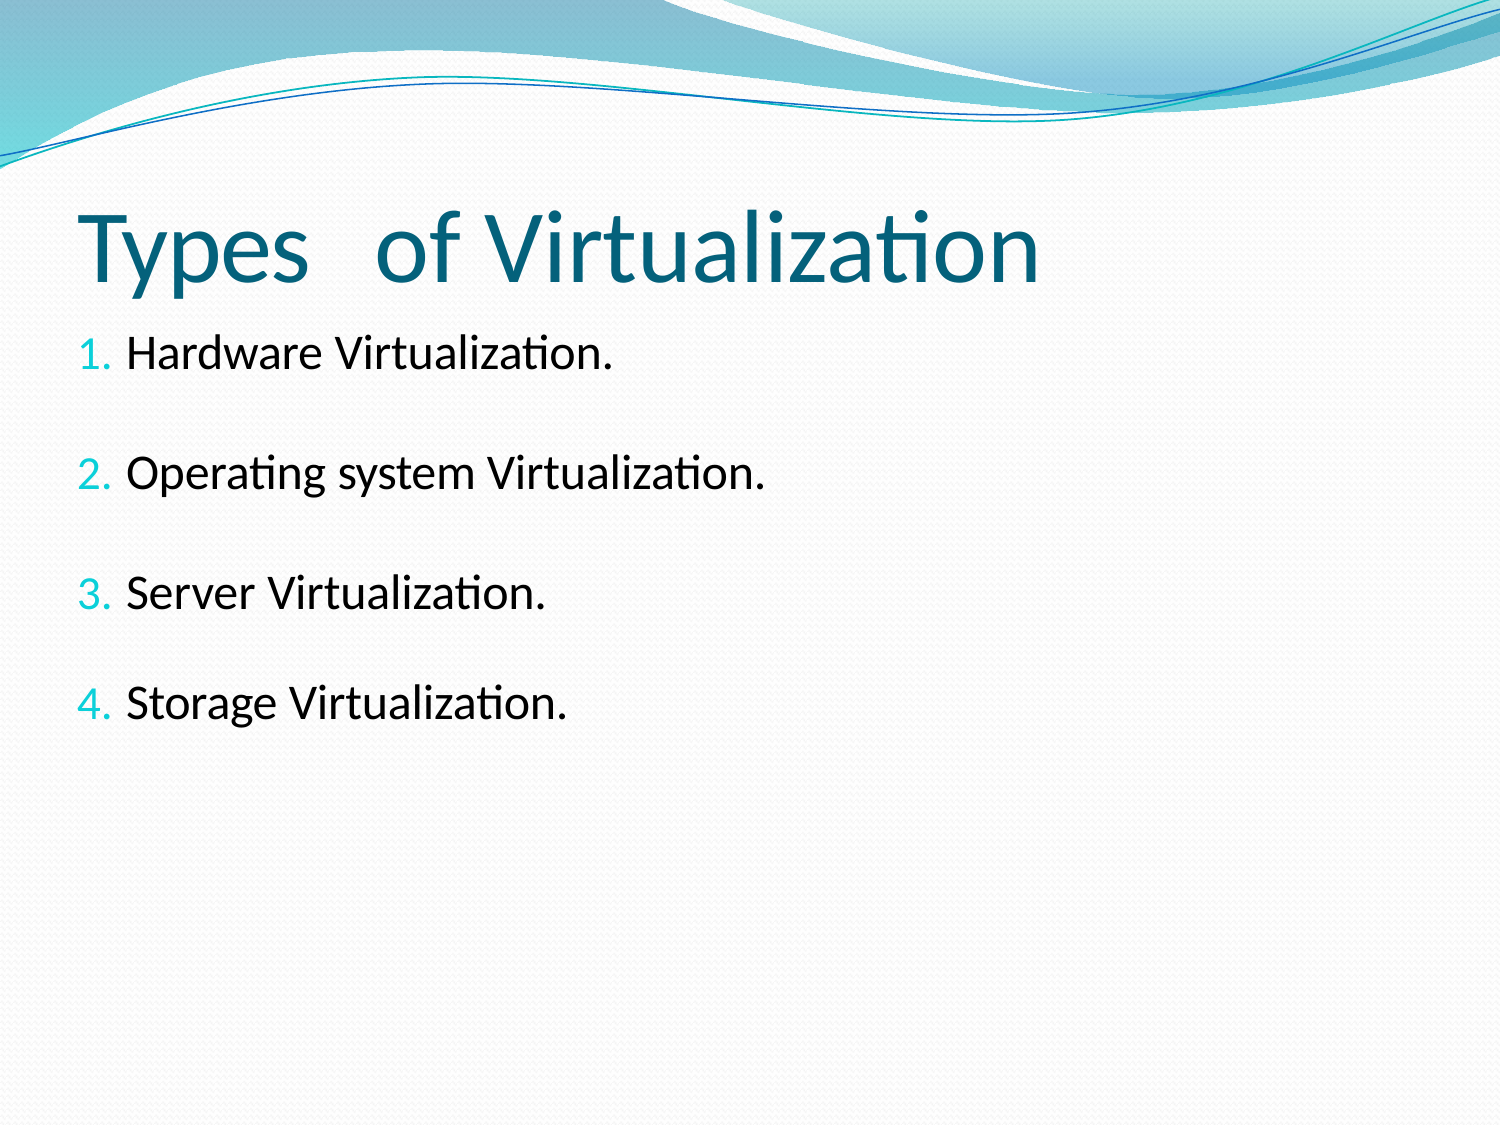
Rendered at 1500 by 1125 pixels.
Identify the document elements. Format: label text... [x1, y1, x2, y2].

list Hardware Virtualization. Operating system Virtualization. Server Virtualization. Storage Virtualization. [75, 317, 1425, 958]
title Types of Virtualization [75, 113, 1425, 303]
